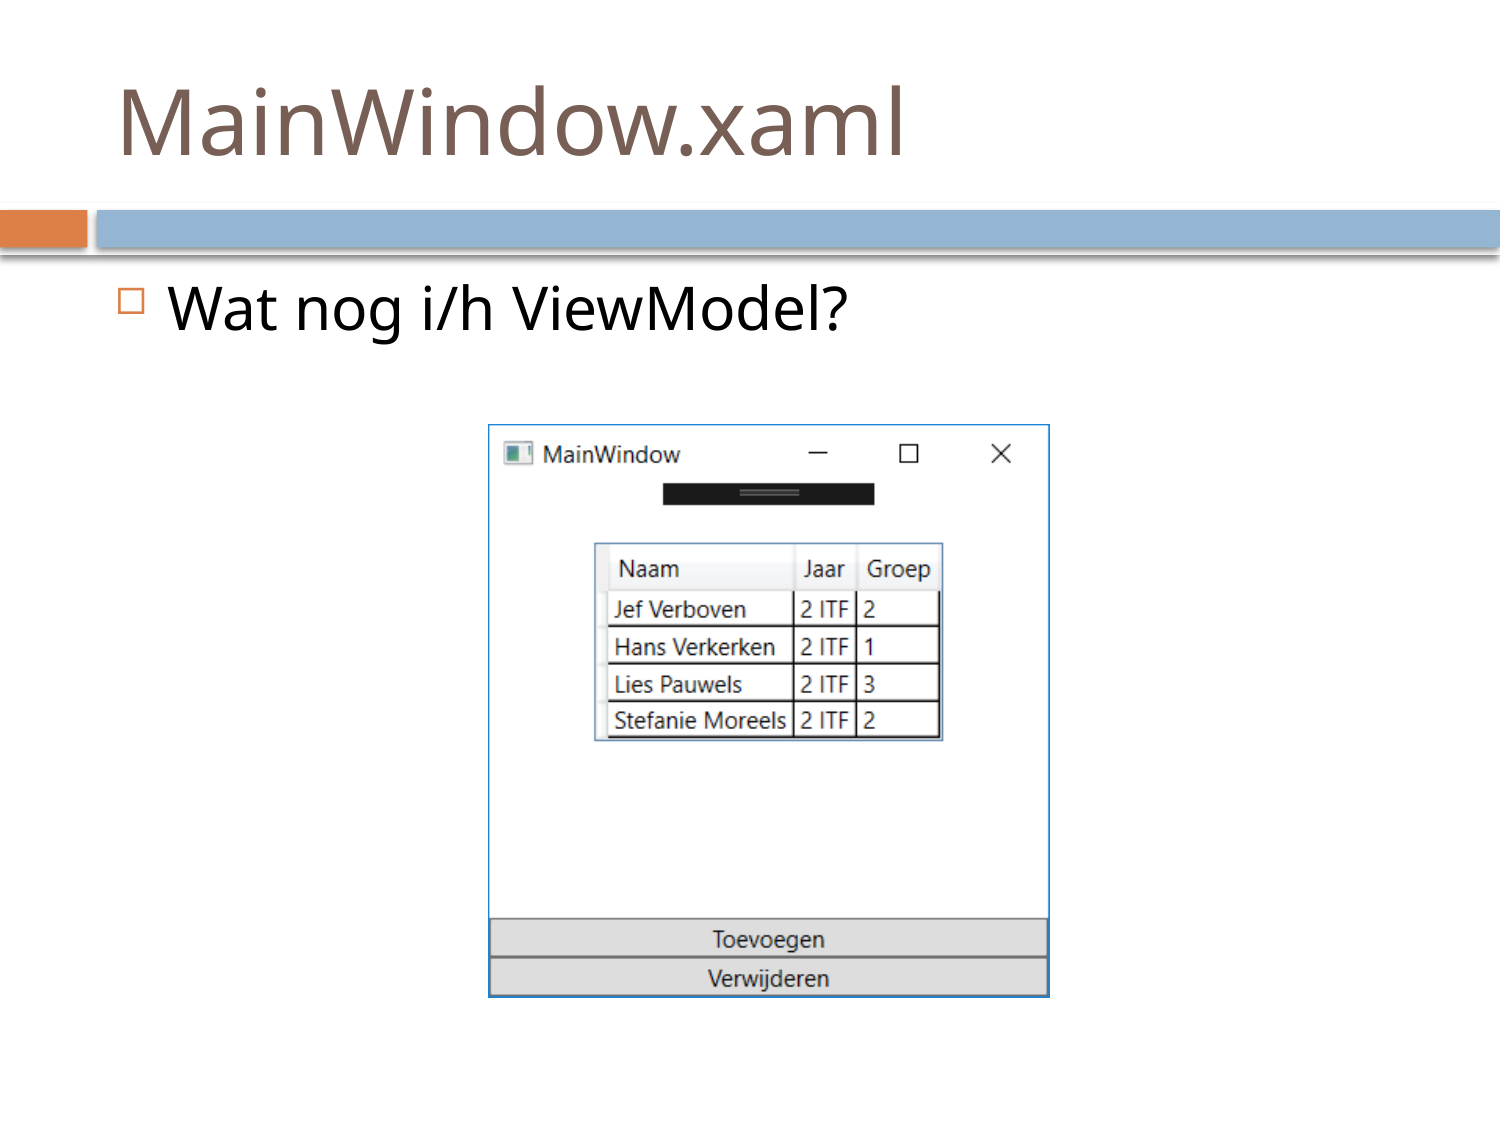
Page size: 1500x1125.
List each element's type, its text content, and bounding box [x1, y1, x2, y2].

picture [488, 424, 1051, 999]
title MainWindow.xaml [100, 37, 1438, 200]
list Wat nog i/h ViewModel? [100, 262, 1438, 1000]
